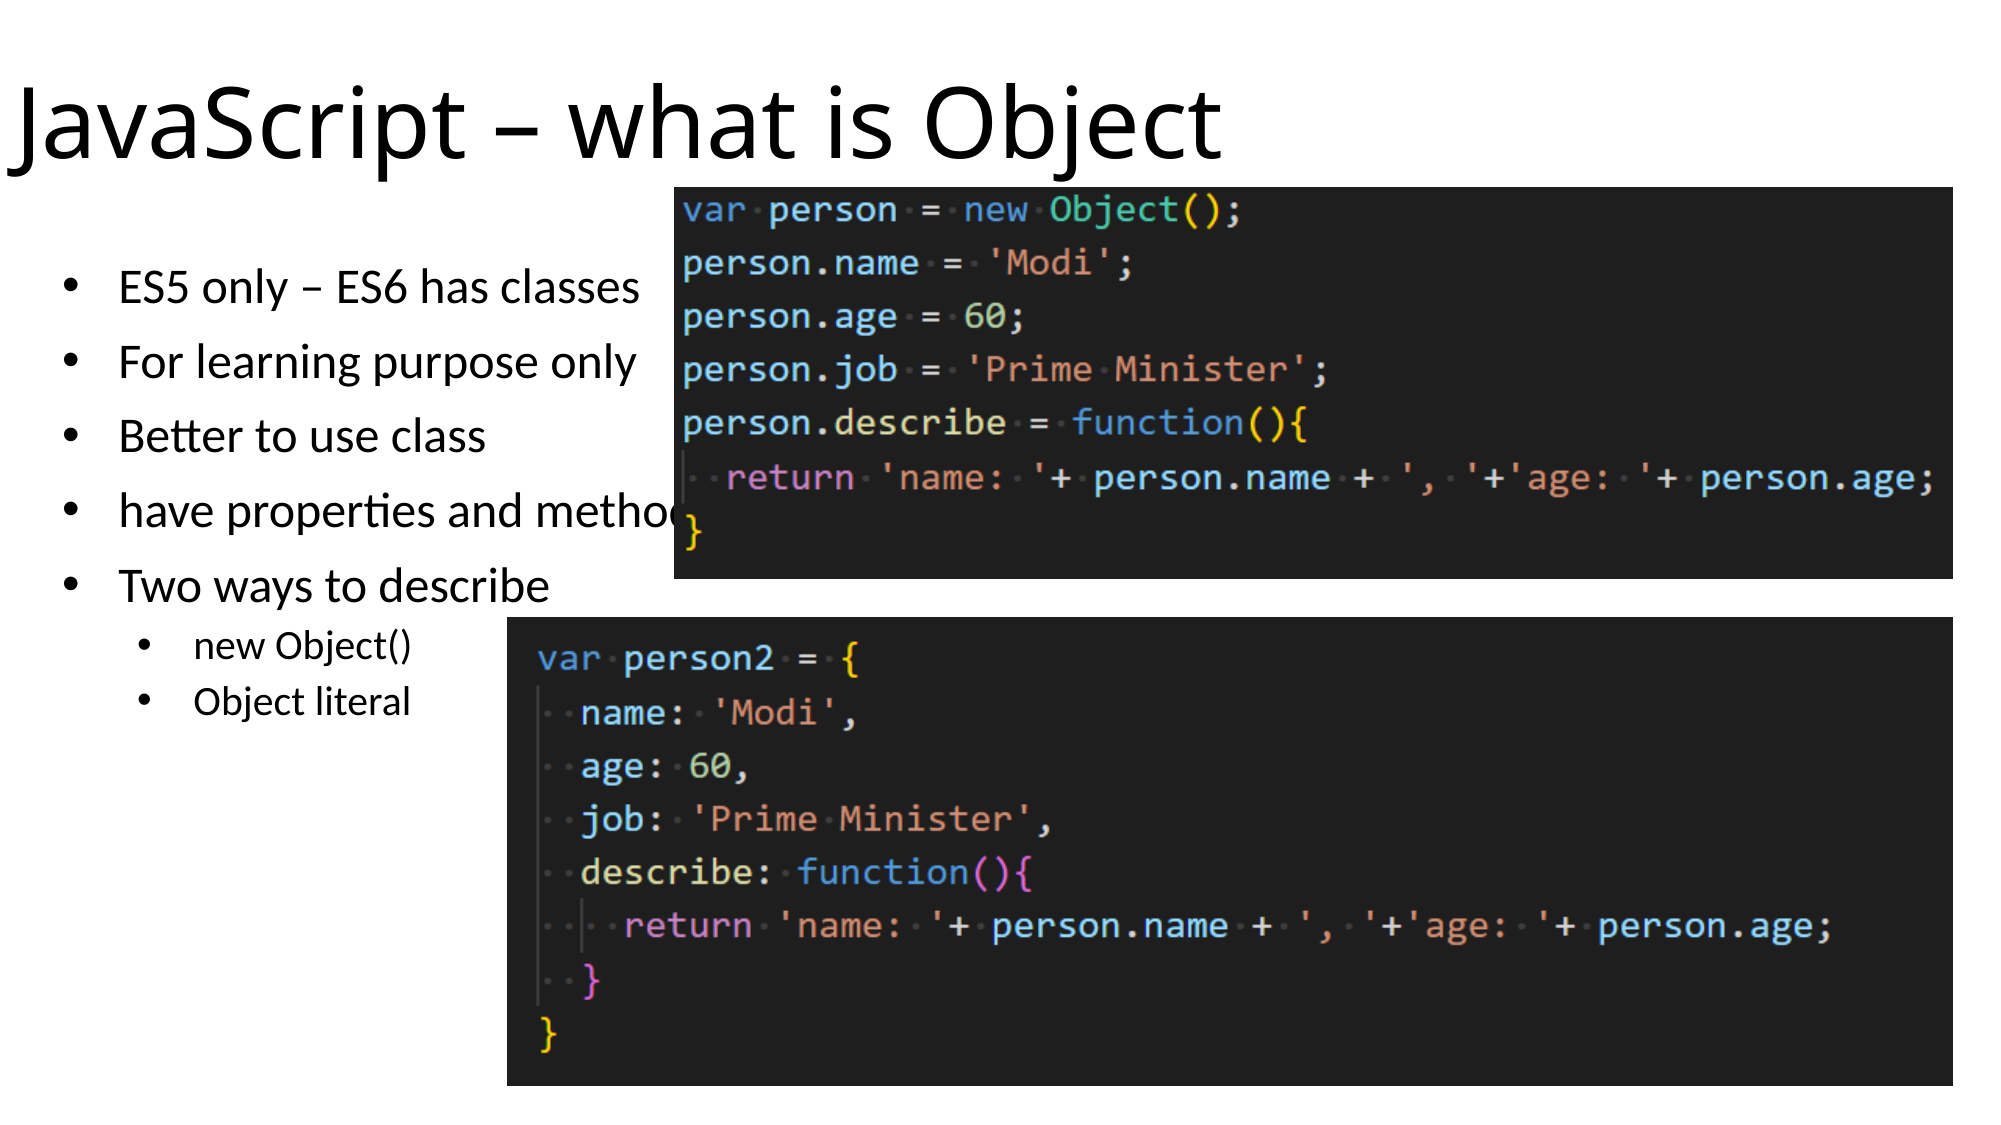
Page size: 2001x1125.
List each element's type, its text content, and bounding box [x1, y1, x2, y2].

title JavaScript – what is Object [0, 0, 1500, 188]
subtitle ES5 only – ES6 has classes For learning purpose only Better to use class have properties and methods Two ways to describe new Object() Object literal [47, 252, 1007, 897]
picture [674, 187, 1953, 579]
picture [507, 617, 1953, 1086]
